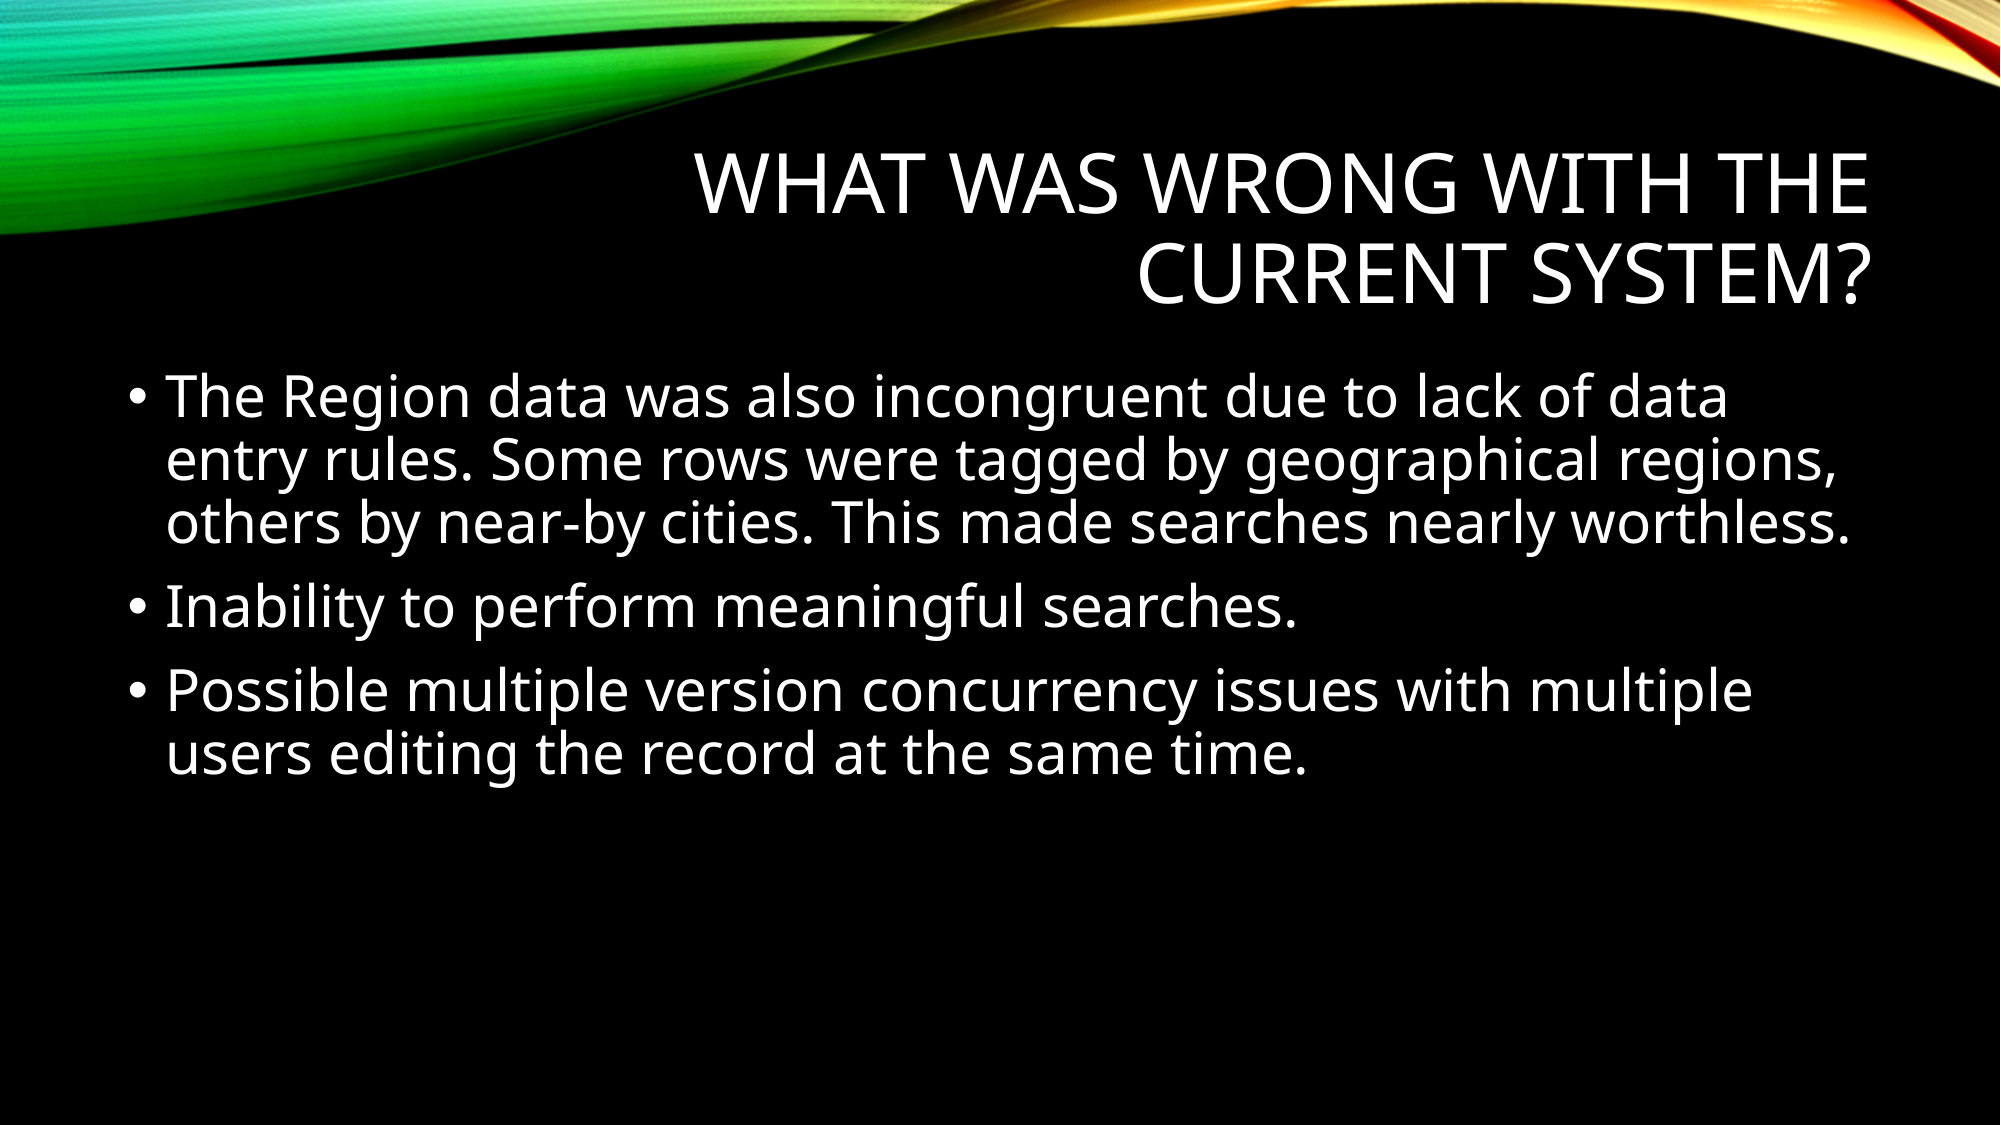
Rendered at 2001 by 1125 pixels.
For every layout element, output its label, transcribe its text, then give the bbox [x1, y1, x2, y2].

list The Region data was also incongruent due to lack of data entry rules. Some rows were tagged by geographical regions, others by near-by cities. This made searches nearly worthless. Inability to perform meaningful searches. Possible multiple version concurrency issues with multiple users editing the record at the same time. [112, 360, 1888, 1021]
title What was wrong with the current system? [474, 125, 1888, 338]
picture [0, 0, 2000, 237]
